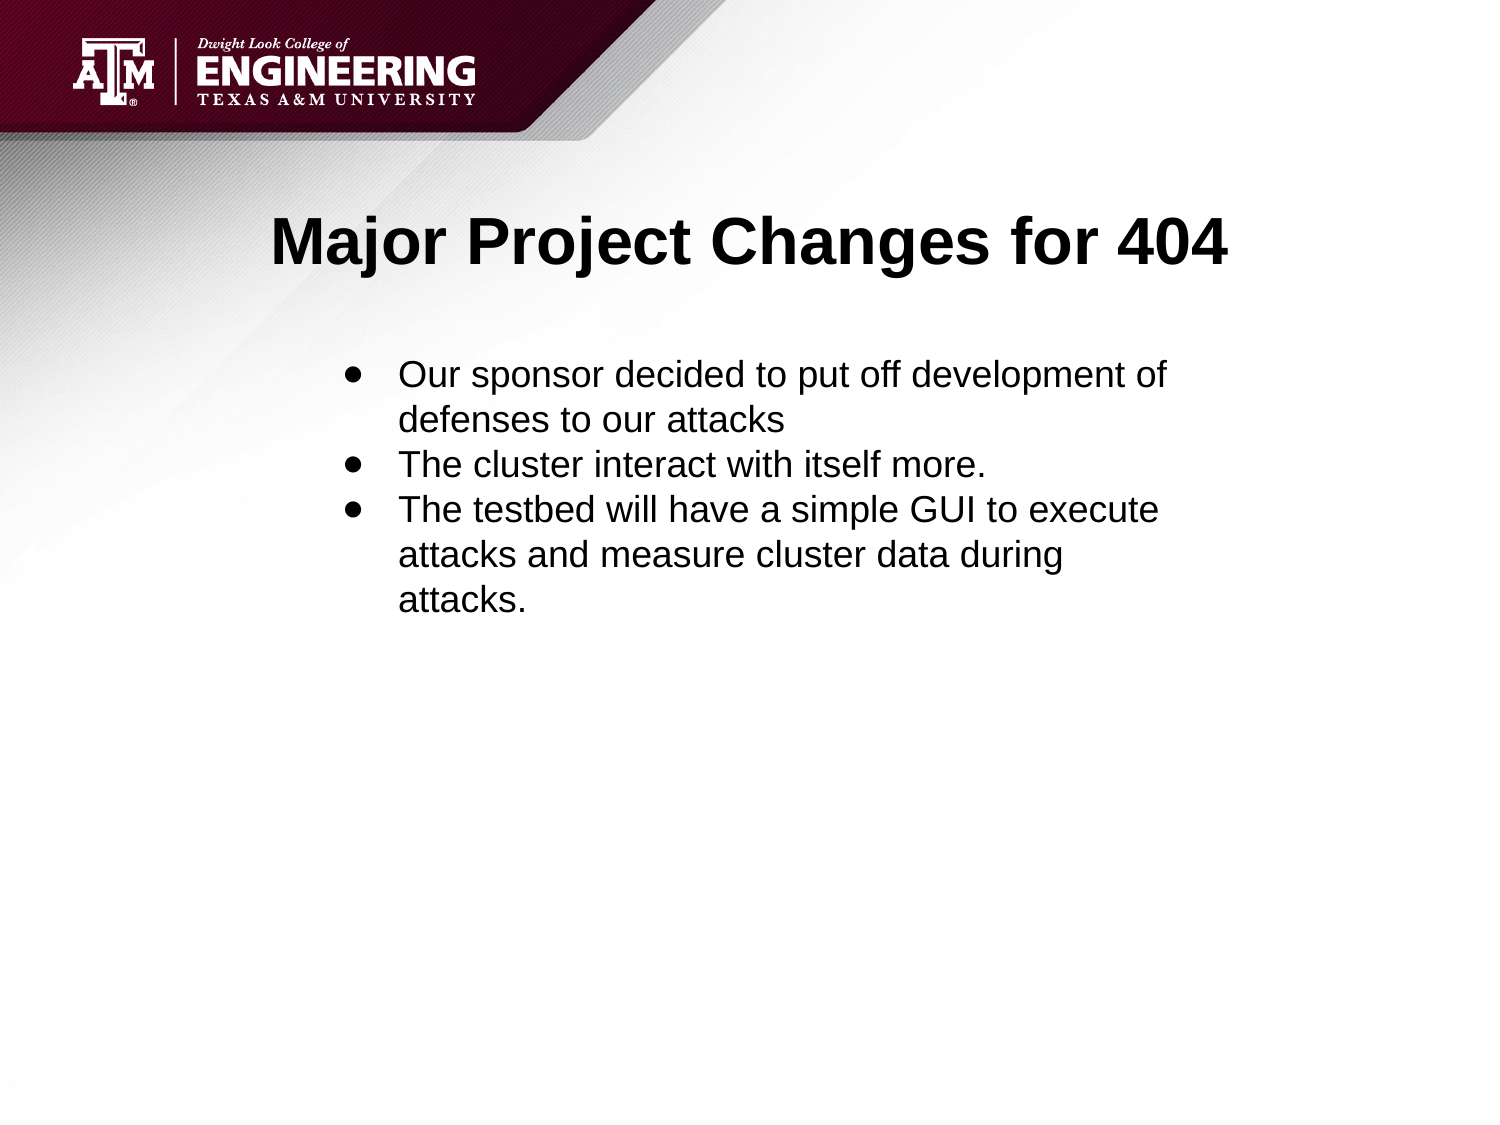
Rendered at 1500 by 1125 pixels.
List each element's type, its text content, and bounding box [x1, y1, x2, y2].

text_box Our sponsor decided to put off development of defenses to our attacks The cluster interact with itself more. The testbed will have a simple GUI to execute attacks and measure cluster data during attacks. [308, 342, 1192, 628]
picture [0, 0, 1500, 1125]
title Major Project Changes for 404 [75, 172, 1425, 304]
